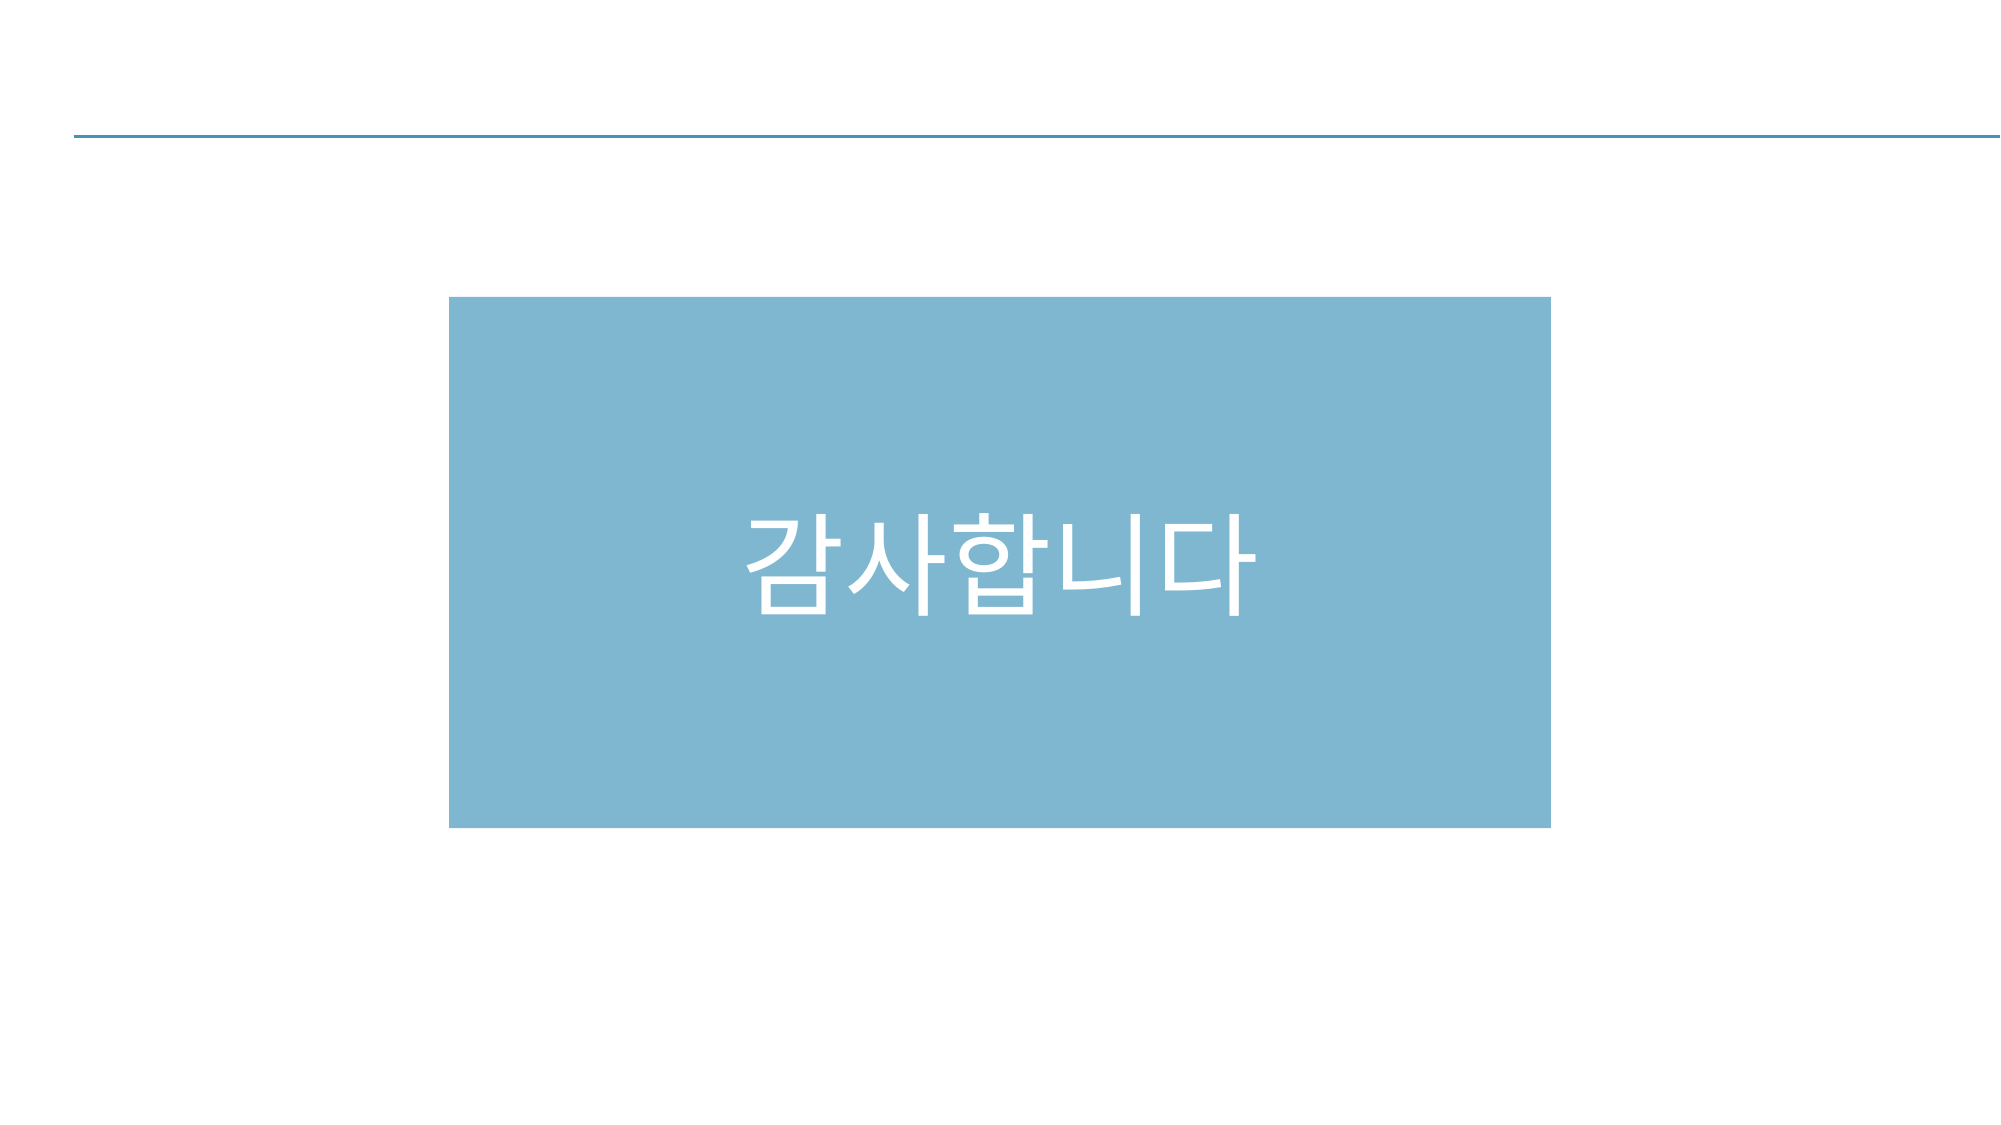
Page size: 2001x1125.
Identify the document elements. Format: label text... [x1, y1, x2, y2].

text_box 감사합니다 [448, 296, 1552, 829]
